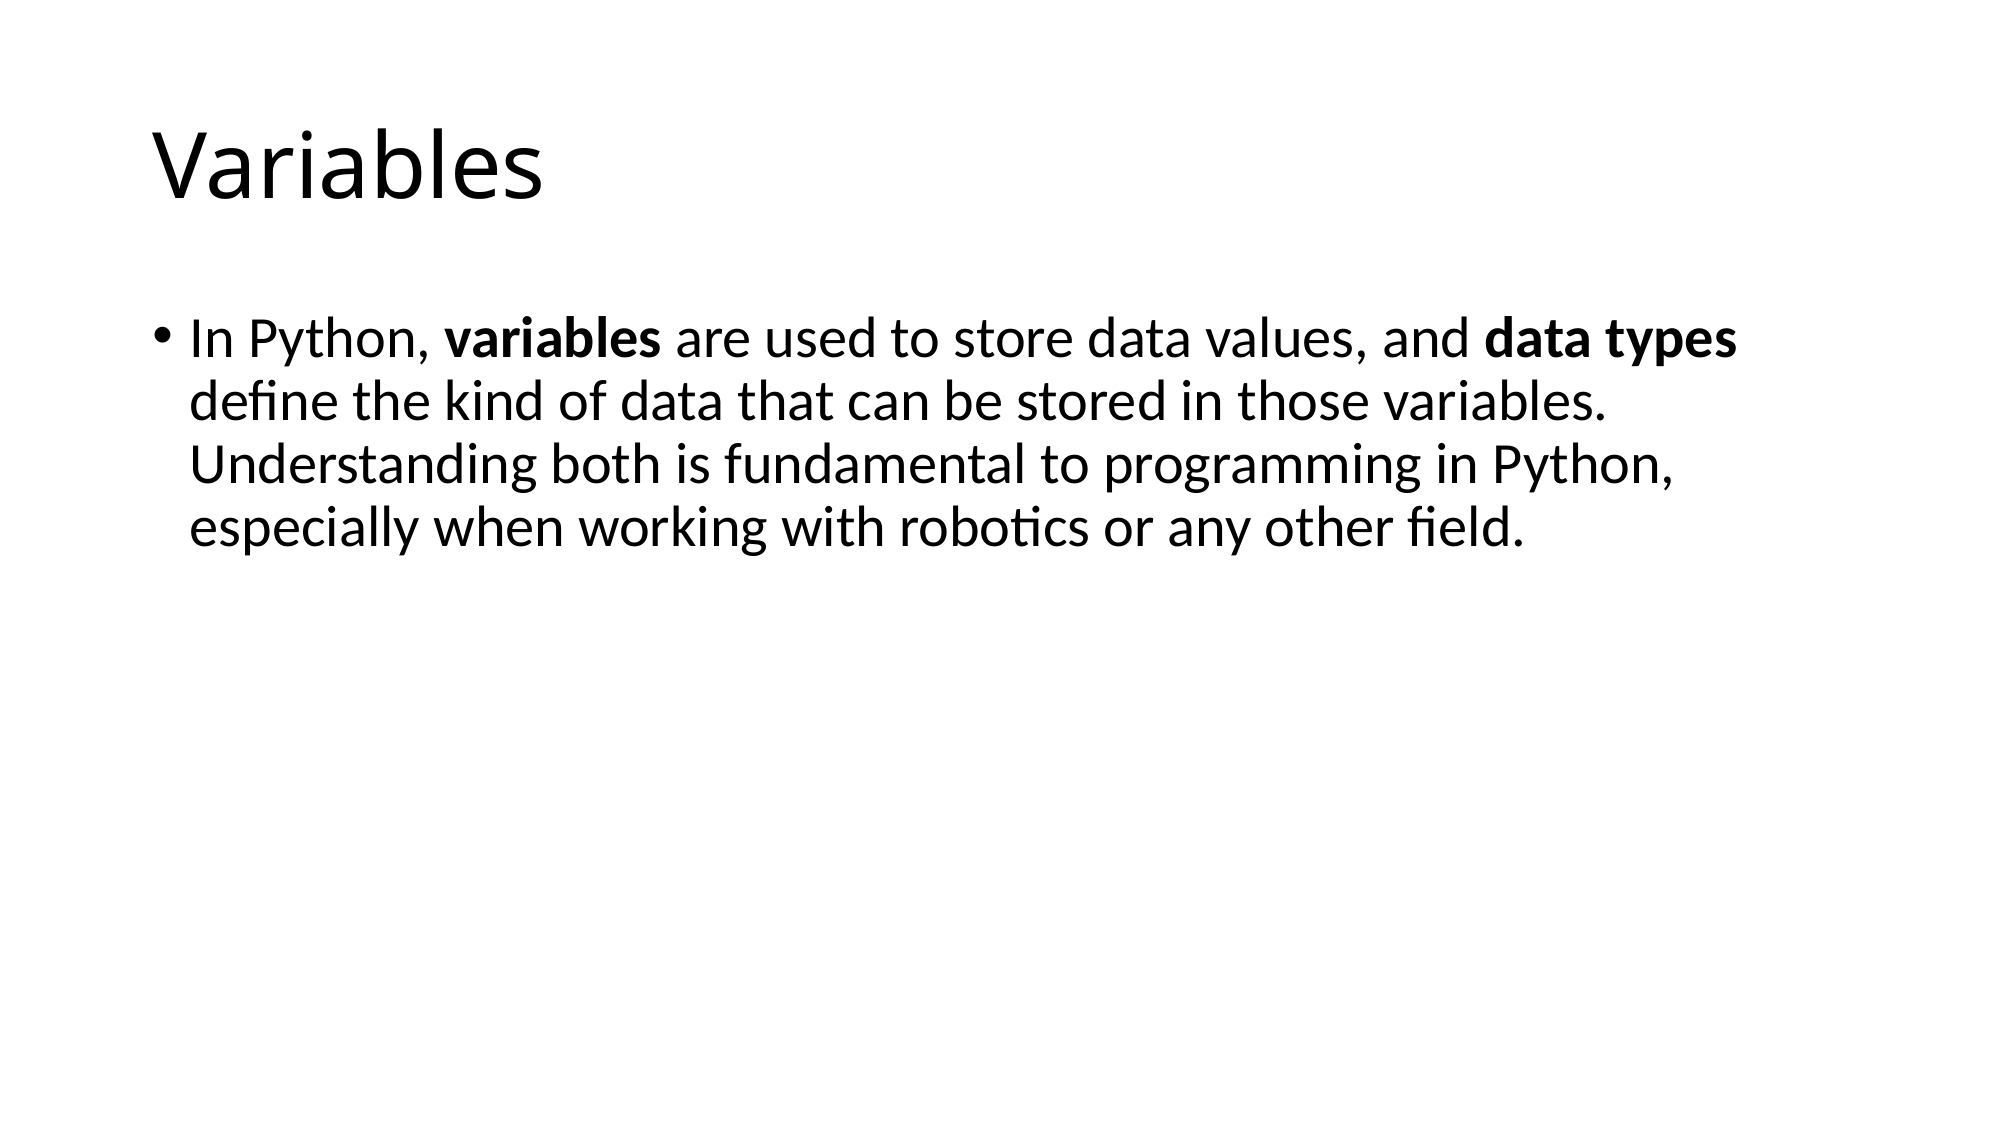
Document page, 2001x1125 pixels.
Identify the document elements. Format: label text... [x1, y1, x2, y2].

title Variables [137, 59, 1863, 278]
list In Python, variables are used to store data values, and data types define the kind of data that can be stored in those variables. Understanding both is fundamental to programming in Python, especially when working with robotics or any other field. [137, 299, 1863, 1014]
